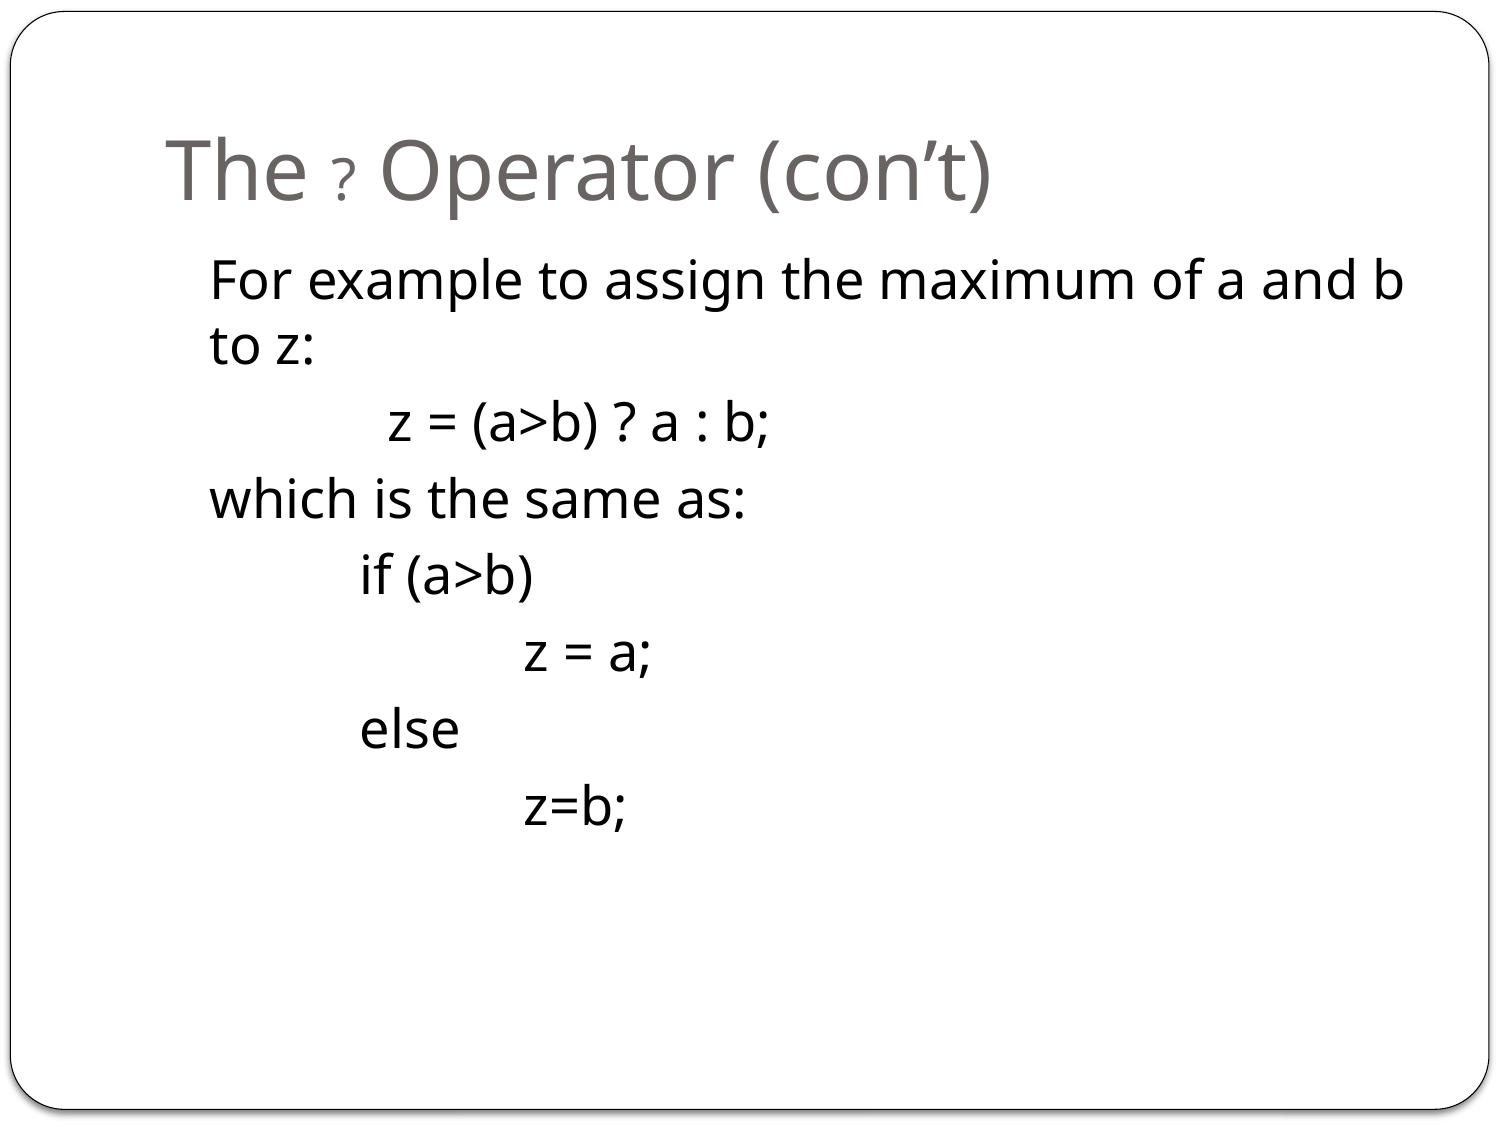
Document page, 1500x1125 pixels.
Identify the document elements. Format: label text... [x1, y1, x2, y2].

list For example to assign the maximum of a and b to z: z = (a>b) ? a : b; which is the same as: if (a>b) z = a; else z=b; [149, 237, 1426, 988]
title The ? Operator (con’t) [149, 44, 1426, 233]
